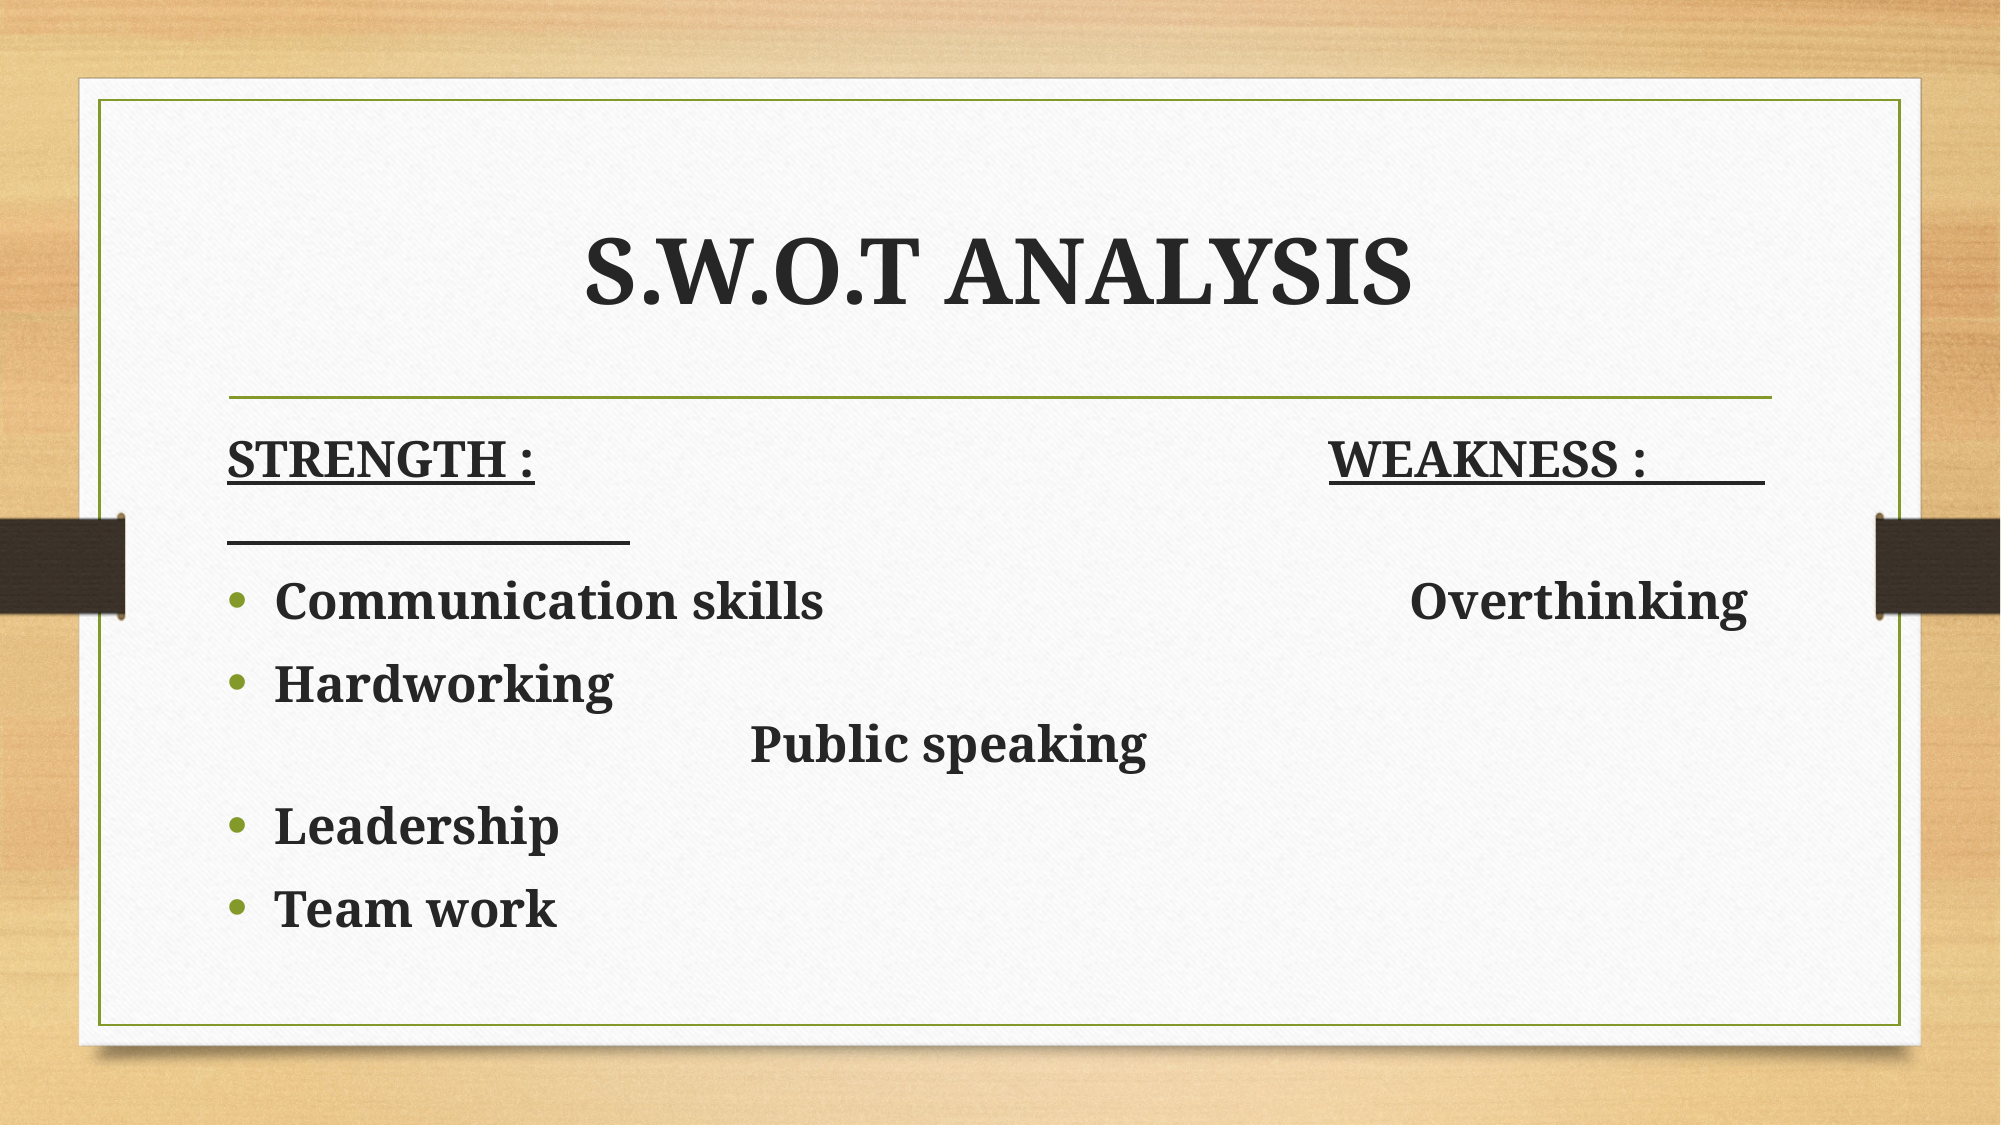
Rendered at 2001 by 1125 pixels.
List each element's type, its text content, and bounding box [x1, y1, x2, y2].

list STRENGTH : WEAKNESS : Communication skills Overthinking Hardworking Public speaking Leadership Team work [212, 419, 1788, 964]
picture [0, 0, 2001, 1125]
title S.W.O.T ANALYSIS [212, 161, 1788, 375]
